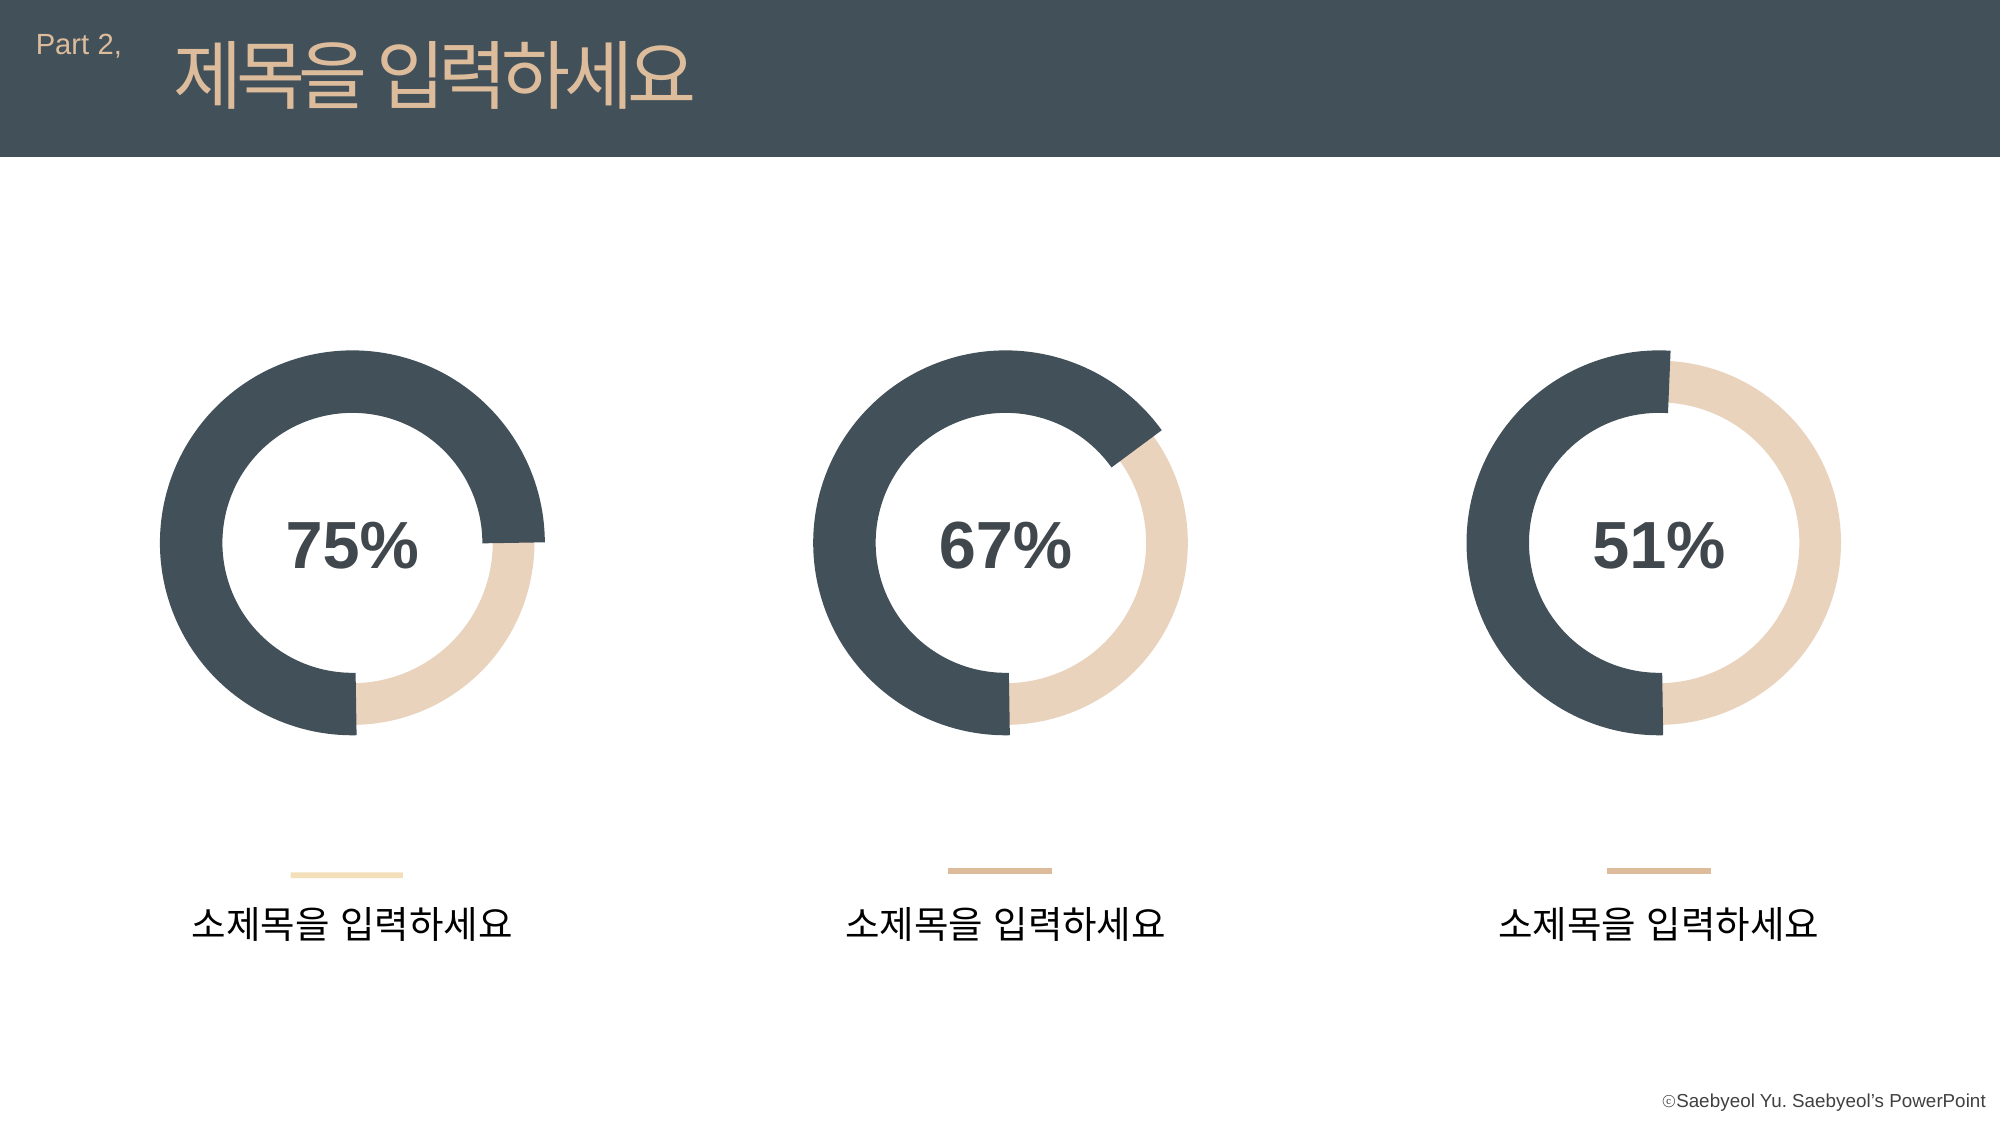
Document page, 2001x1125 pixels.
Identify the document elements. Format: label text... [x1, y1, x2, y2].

text_box 소제목을 입력하세요 [830, 893, 1181, 954]
text_box [190, 381, 515, 705]
text_box 소제목을 입력하세요 [177, 893, 528, 954]
text_box 67% [924, 494, 1088, 590]
text_box 제목을 입력하세요 [158, 20, 834, 126]
text_box [290, 872, 403, 879]
text_box Part 2, [21, 18, 138, 68]
text_box 51% [1577, 494, 1741, 590]
text_box [354, 543, 515, 705]
text_box [843, 381, 1138, 705]
text_box [0, 0, 2000, 158]
text_box [1007, 449, 1168, 705]
text_box [1661, 381, 1821, 705]
text_box 소제목을 입력하세요 [1483, 893, 1835, 954]
text_box 75% [270, 494, 434, 590]
text_box [1497, 381, 1670, 705]
